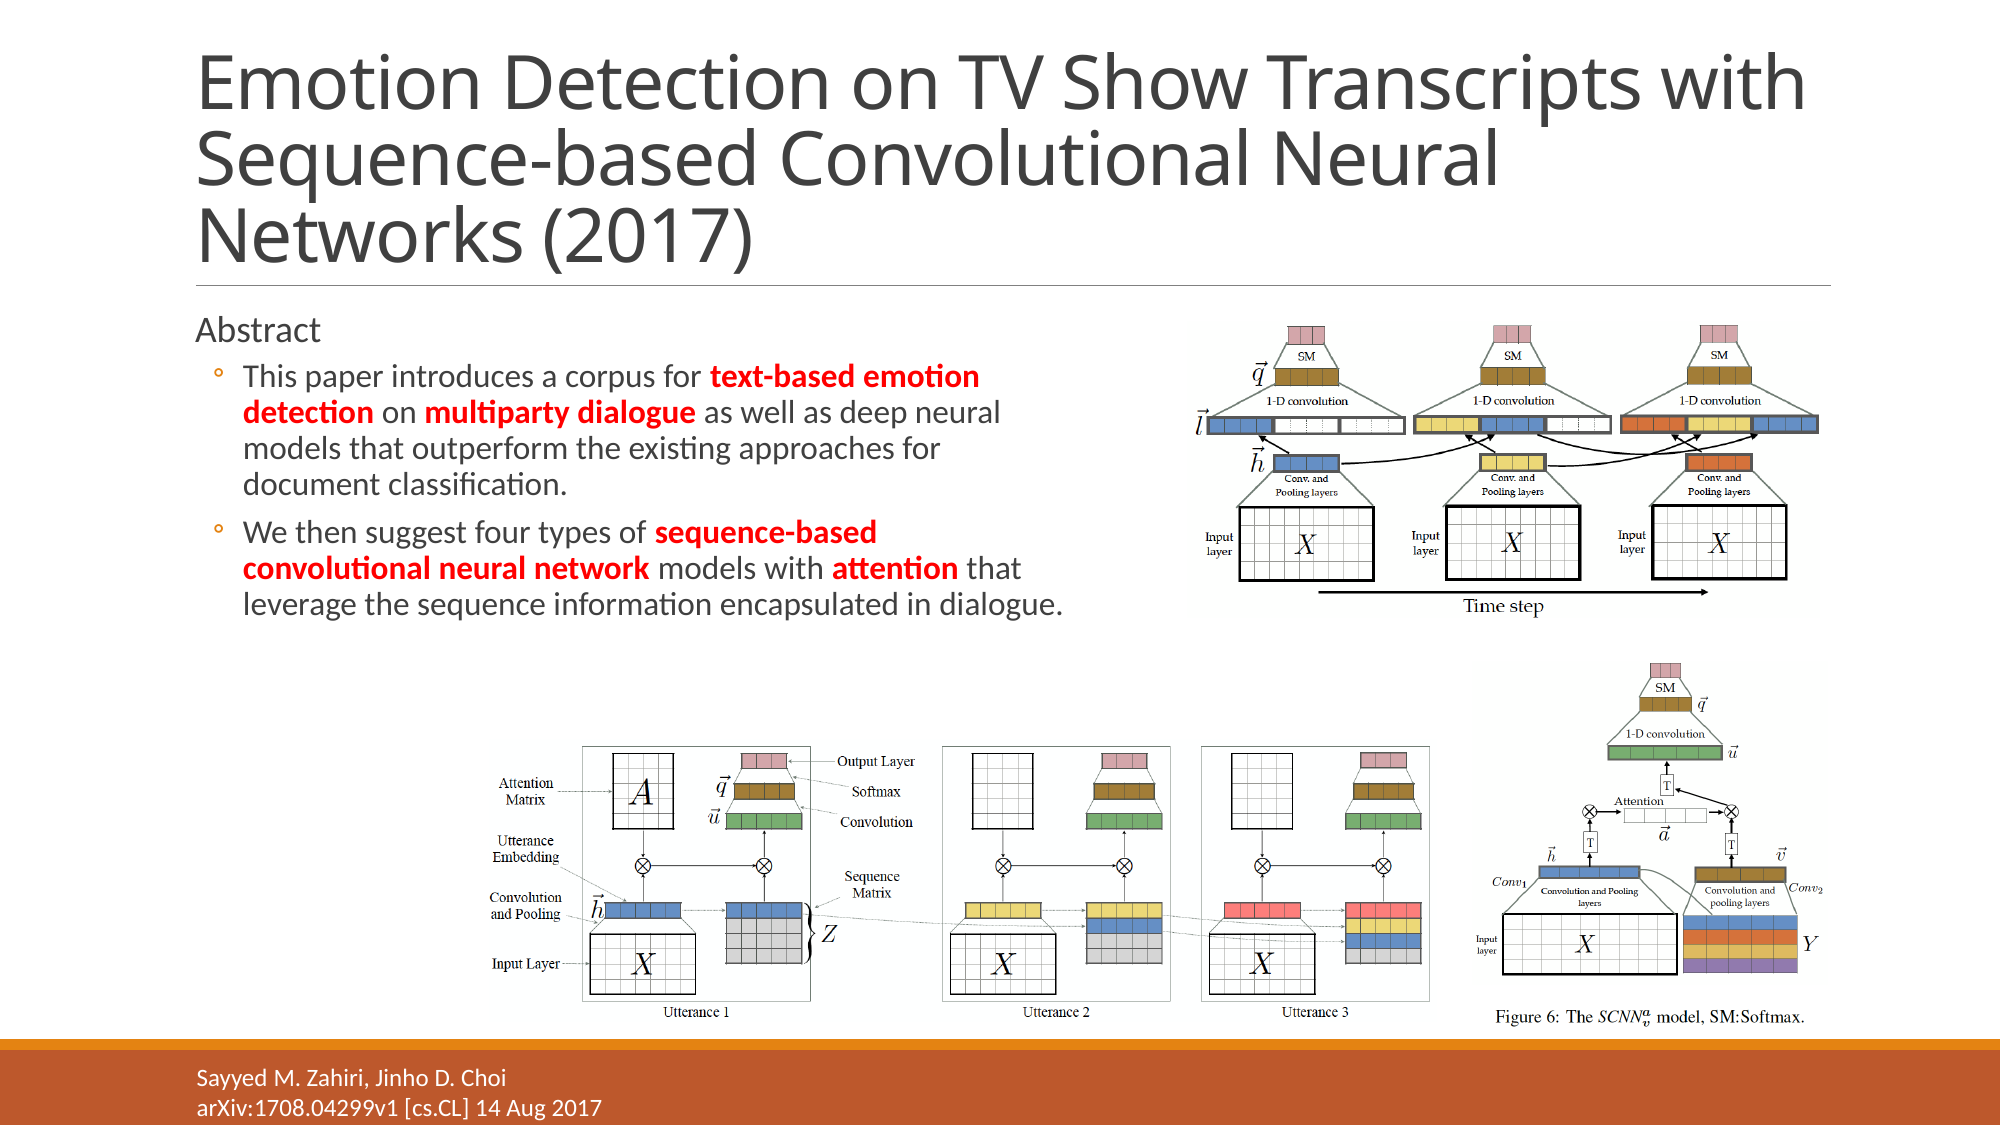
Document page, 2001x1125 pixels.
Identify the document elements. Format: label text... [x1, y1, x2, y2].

picture [1180, 319, 1831, 622]
title Emotion Detection on TV Show Transcripts with Sequence-based Convolutional Neural Networks (2017) [180, 47, 1830, 285]
picture [1470, 655, 1831, 1032]
picture [471, 722, 1439, 1029]
text_box Sayyed M. Zahiri, Jinho D. Choi arXiv:1708.04299v1 [cs.CL] 14 Aug 2017 [181, 1054, 619, 1125]
list Abstract This paper introduces a corpus for text-based emotion detection on multiparty dialogue as well as deep neural models that outperform the existing approaches for document classification. We then suggest four types of sequence-based convolutional neural network models with attention that leverage the sequence information encapsulated in dialogue. [180, 302, 1071, 963]
